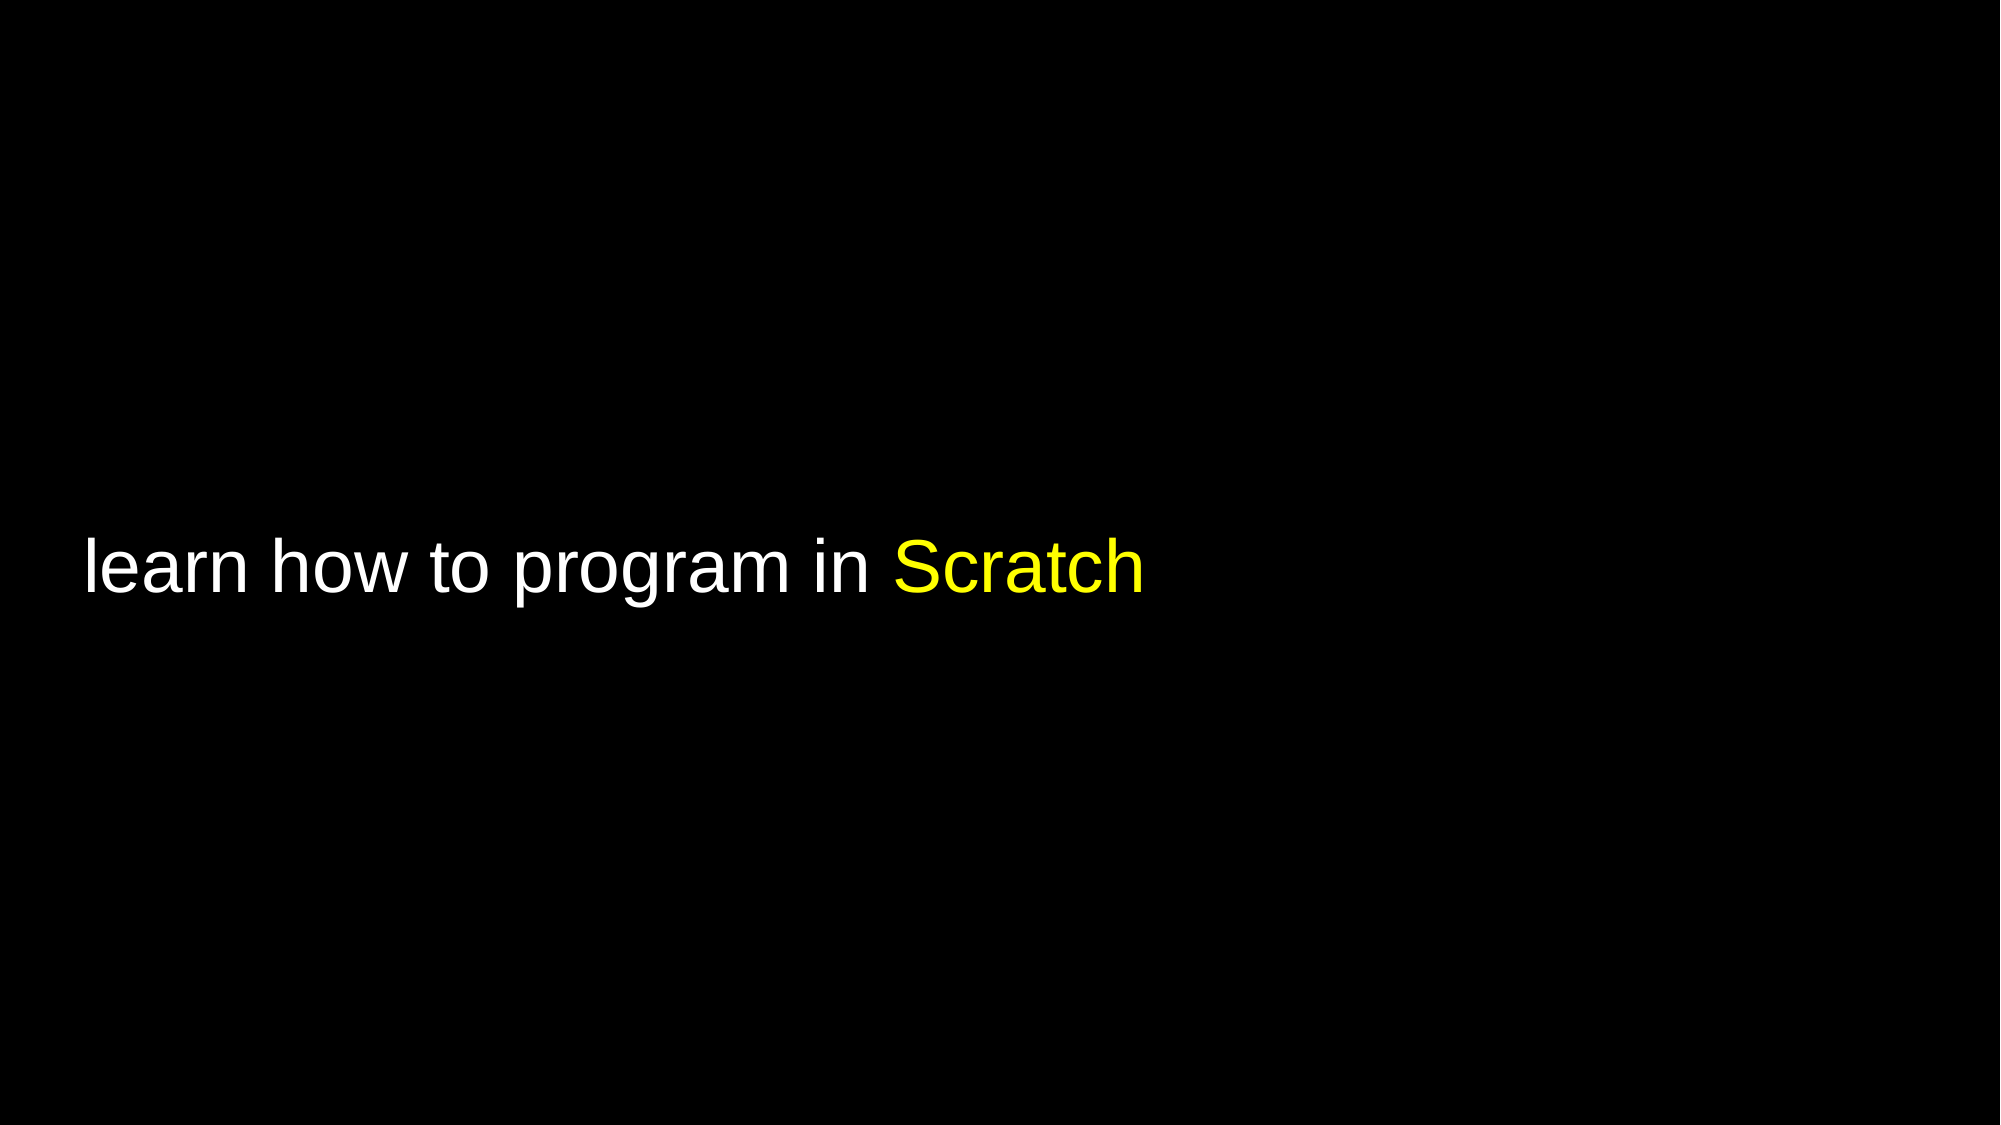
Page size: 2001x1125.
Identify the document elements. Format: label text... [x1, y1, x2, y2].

title learn how to program in Scratch [68, 470, 1932, 655]
